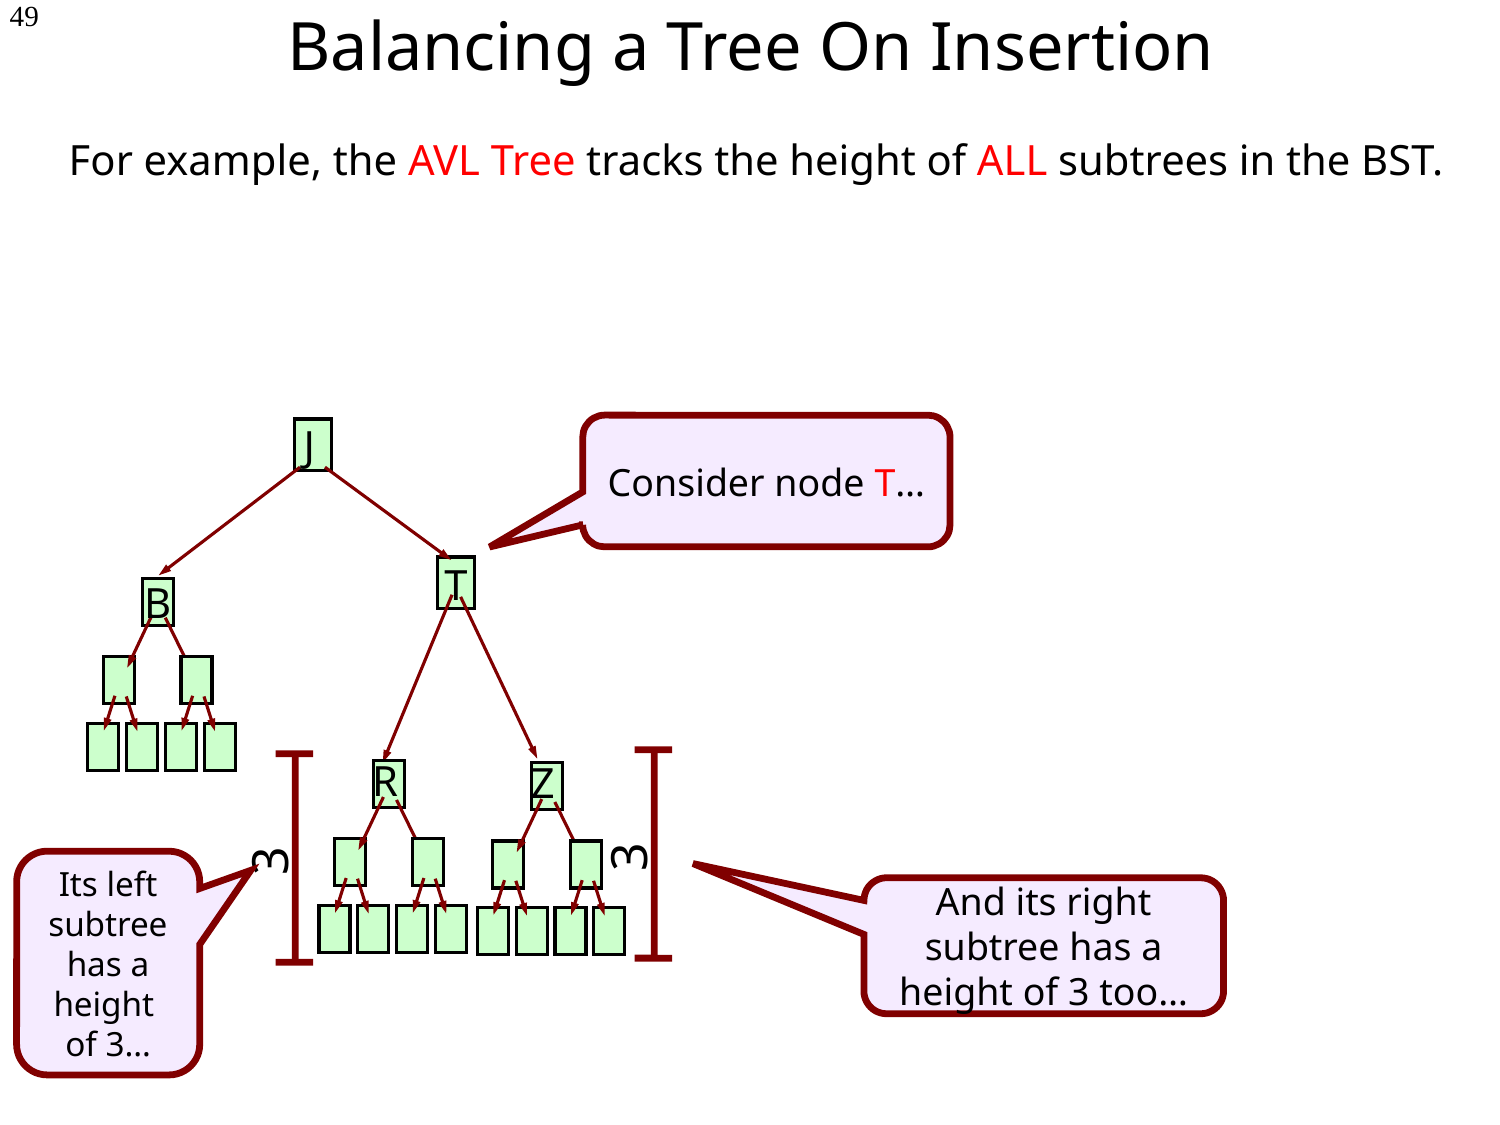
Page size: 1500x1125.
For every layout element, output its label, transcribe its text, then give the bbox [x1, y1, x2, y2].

text_box J [288, 412, 330, 478]
text_box [163, 476, 288, 569]
text_box Consider node T… [489, 415, 951, 547]
title Balancing a Tree On Insertion [113, 0, 1389, 126]
text_box T [429, 551, 483, 616]
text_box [230, 753, 314, 965]
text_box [318, 760, 467, 953]
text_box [477, 762, 584, 955]
text_box R [357, 747, 414, 758]
text_box Its left subtree has a height of 3… [16, 851, 225, 1075]
text_box And its right subtree has a height of 3 too… [693, 863, 1224, 1014]
slide_number 49 [0, 0, 55, 65]
text_box [469, 616, 537, 749]
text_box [87, 577, 236, 771]
text_box Z [516, 749, 570, 760]
text_box B [129, 569, 187, 576]
text_box For example, the AVL Tree tracks the height of ALL subtrees in the BST. [12, 126, 1500, 192]
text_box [589, 749, 673, 961]
